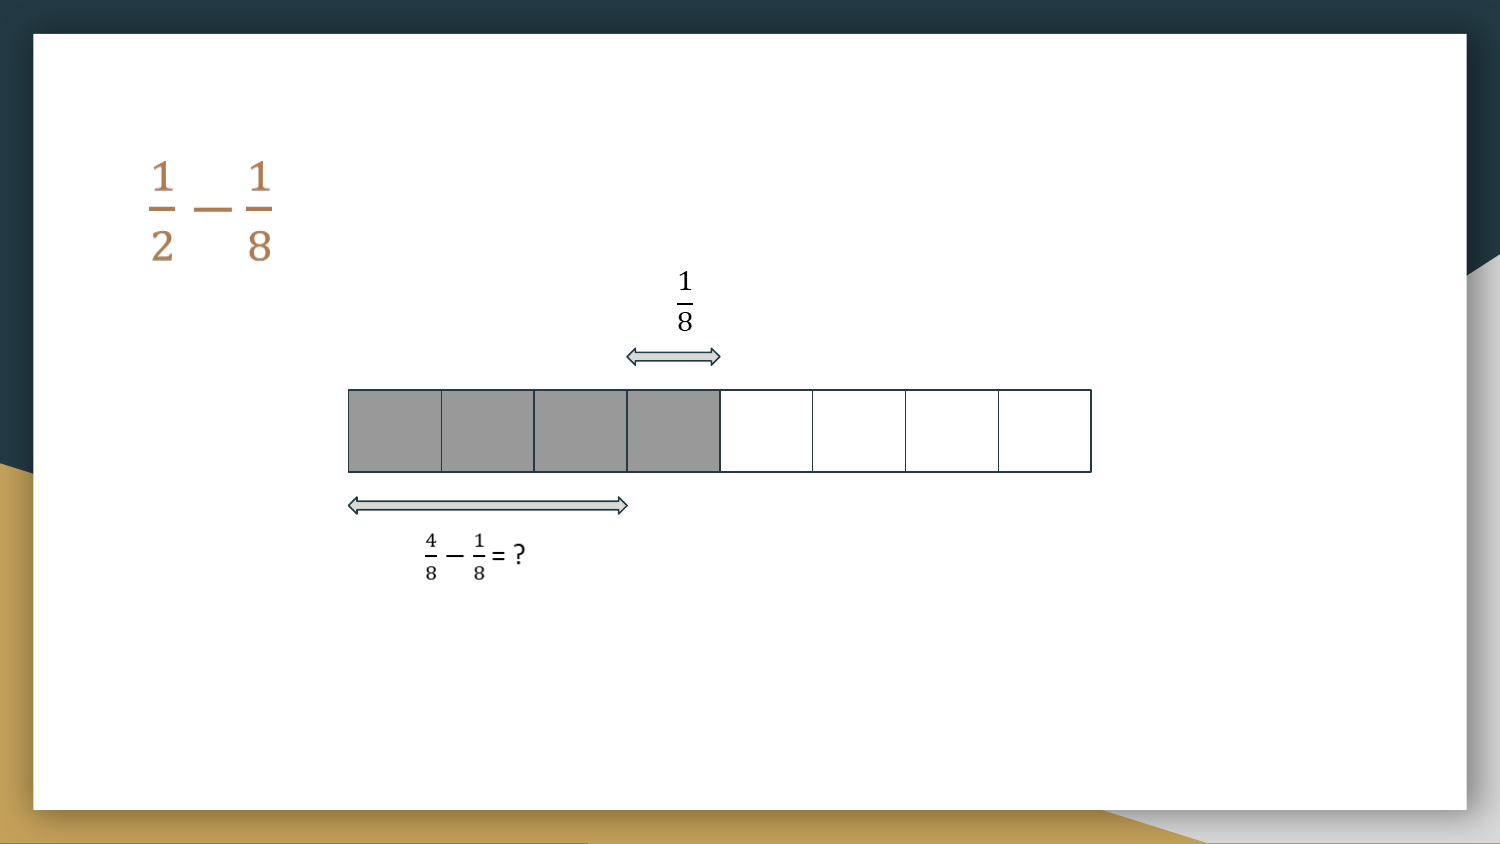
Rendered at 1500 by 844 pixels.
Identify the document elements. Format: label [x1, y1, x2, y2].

text_box [441, 389, 534, 473]
text_box [534, 251, 836, 348]
text_box [534, 389, 626, 473]
text_box [626, 348, 720, 366]
text_box [719, 389, 812, 473]
text_box [348, 497, 628, 515]
text_box [626, 389, 719, 473]
text_box [998, 389, 1092, 473]
text_box [348, 389, 441, 473]
text_box [905, 389, 998, 473]
text_box [410, 513, 752, 595]
text_box [812, 389, 905, 473]
title [134, 138, 1366, 296]
